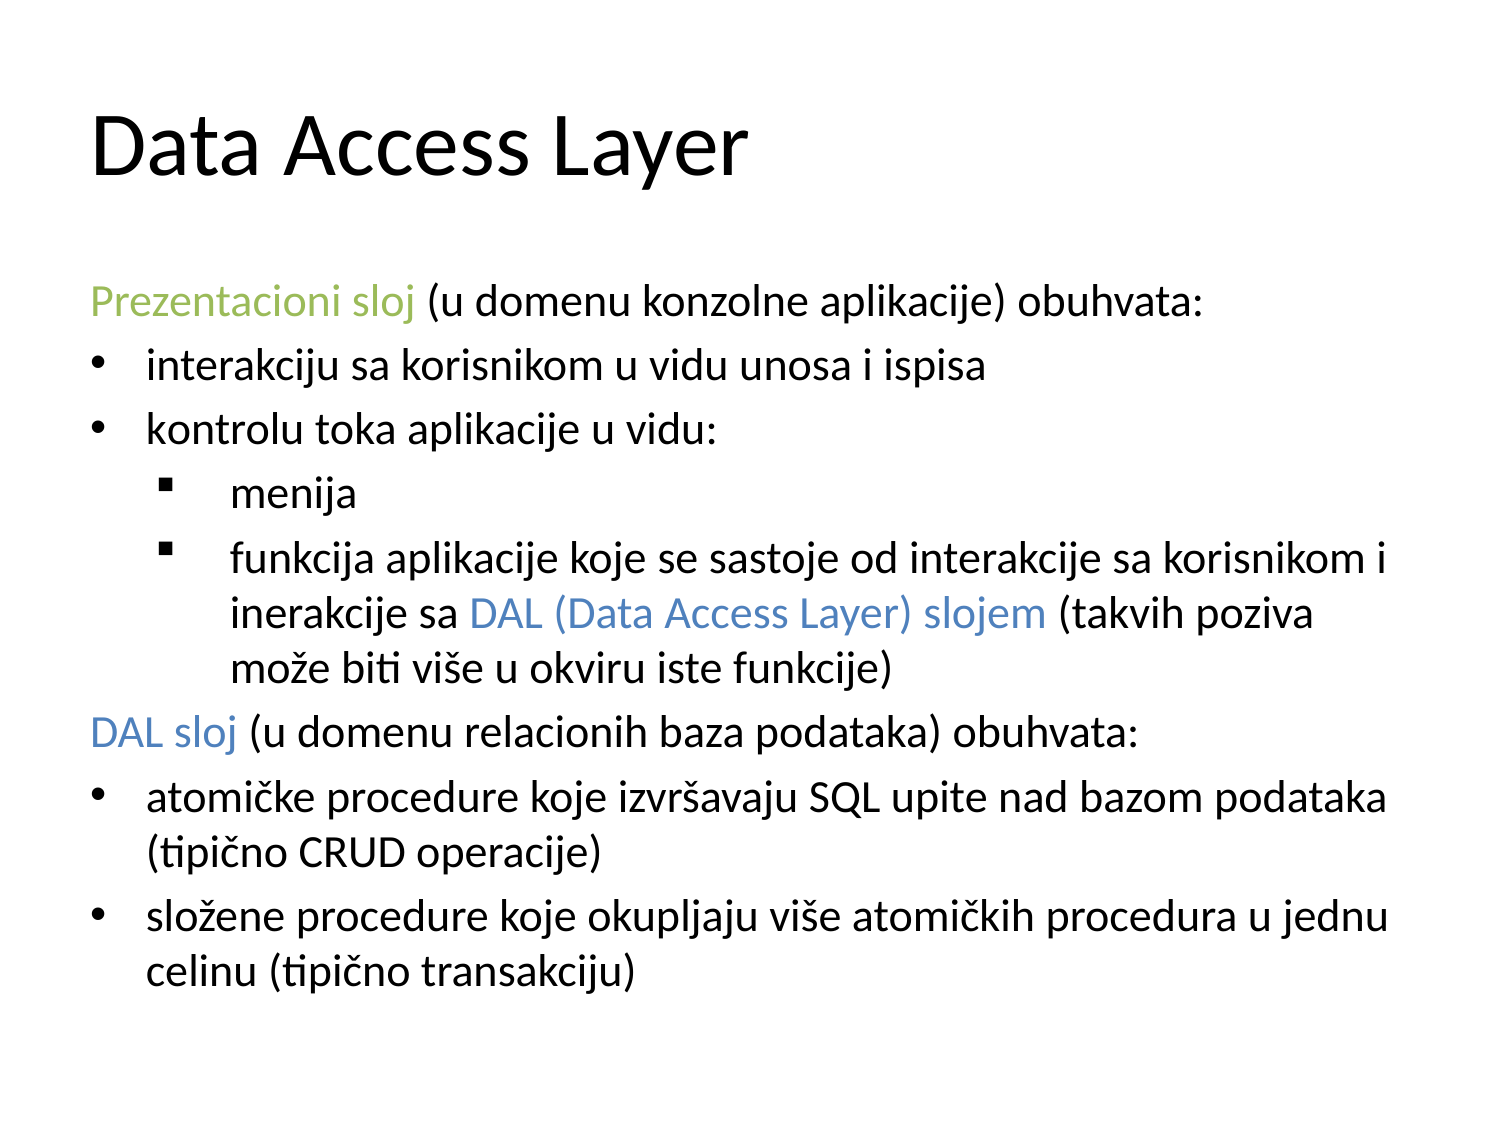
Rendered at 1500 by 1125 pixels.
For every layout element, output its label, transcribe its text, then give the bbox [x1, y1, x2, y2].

title Data Access Layer [75, 45, 1425, 233]
list Prezentacioni sloj (u domenu konzolne aplikacije) obuhvata: interakciju sa korisnikom u vidu unosa i ispisa kontrolu toka aplikacije u vidu: menija funkcija aplikacije koje se sastoje od interakcije sa korisnikom i inerakcije sa DAL (Data Access Layer) slojem (takvih poziva može biti više u okviru iste funkcije) DAL sloj (u domenu relacionih baza podataka) obuhvata: atomičke procedure koje izvršavaju SQL upite nad bazom podataka (tipično CRUD operacije) složene procedure koje okupljaju više atomičkih procedura u jednu celinu (tipično transakciju) [75, 262, 1425, 1005]
